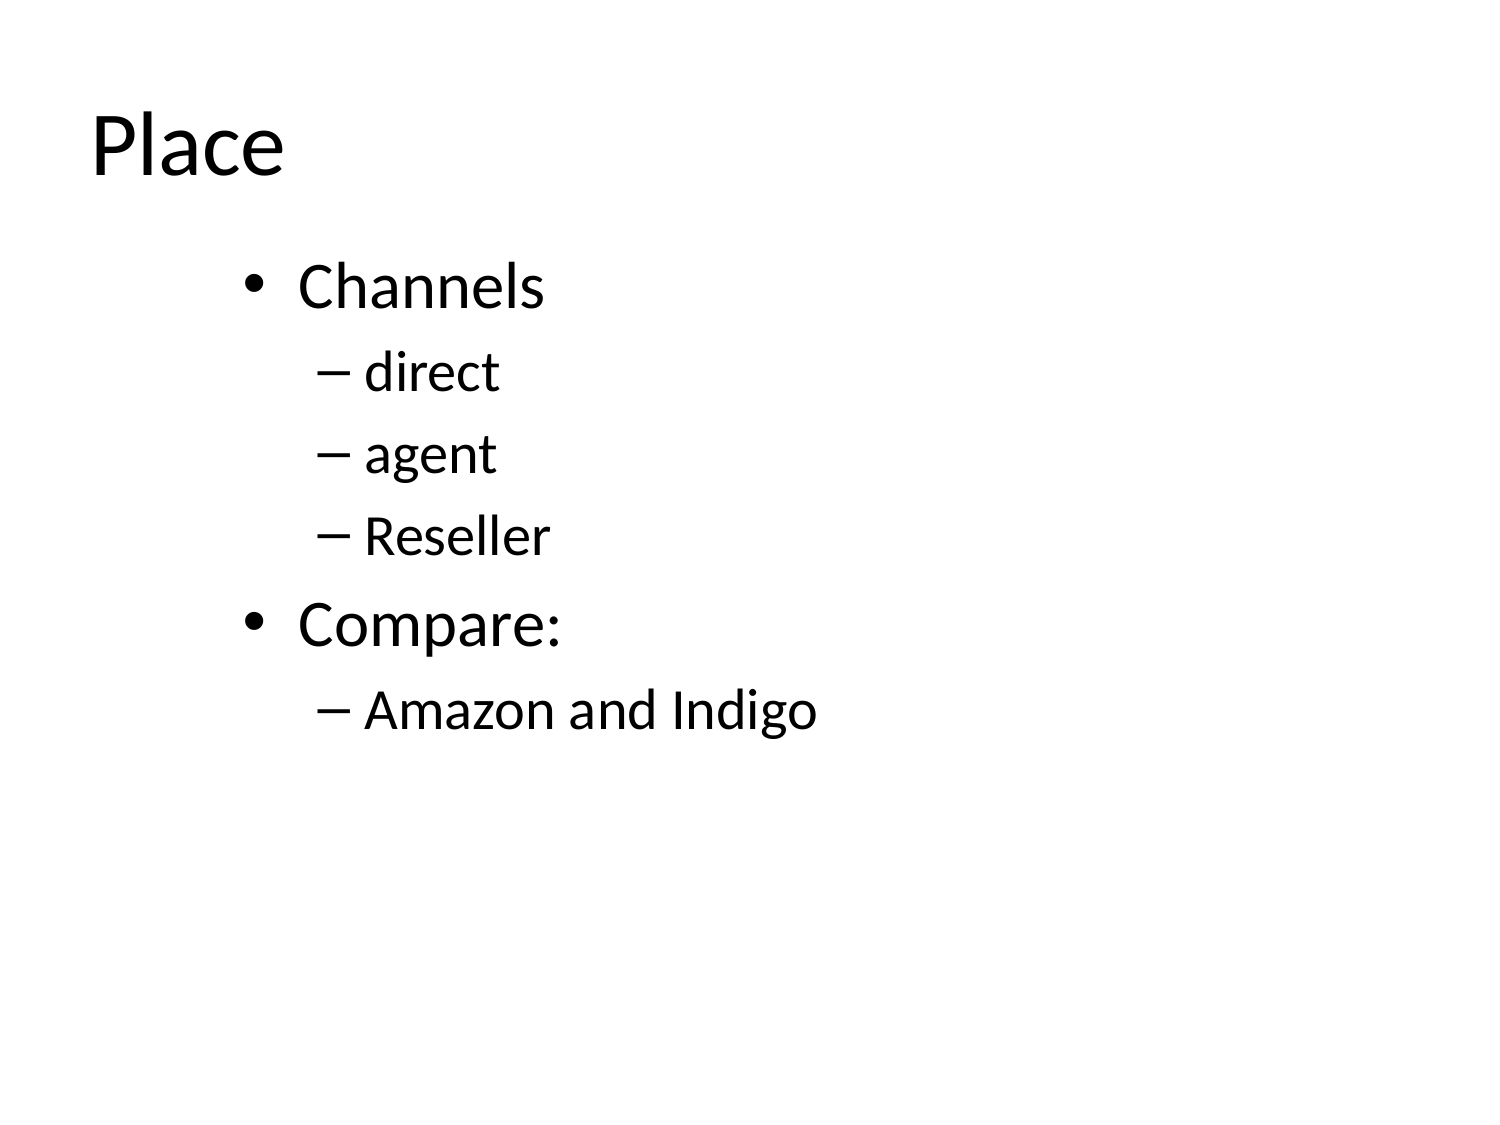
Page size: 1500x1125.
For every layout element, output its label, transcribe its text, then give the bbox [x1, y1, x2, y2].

list Channels direct agent Reseller Compare: Amazon and Indigo [227, 234, 1284, 977]
title Place [75, 45, 1425, 233]
